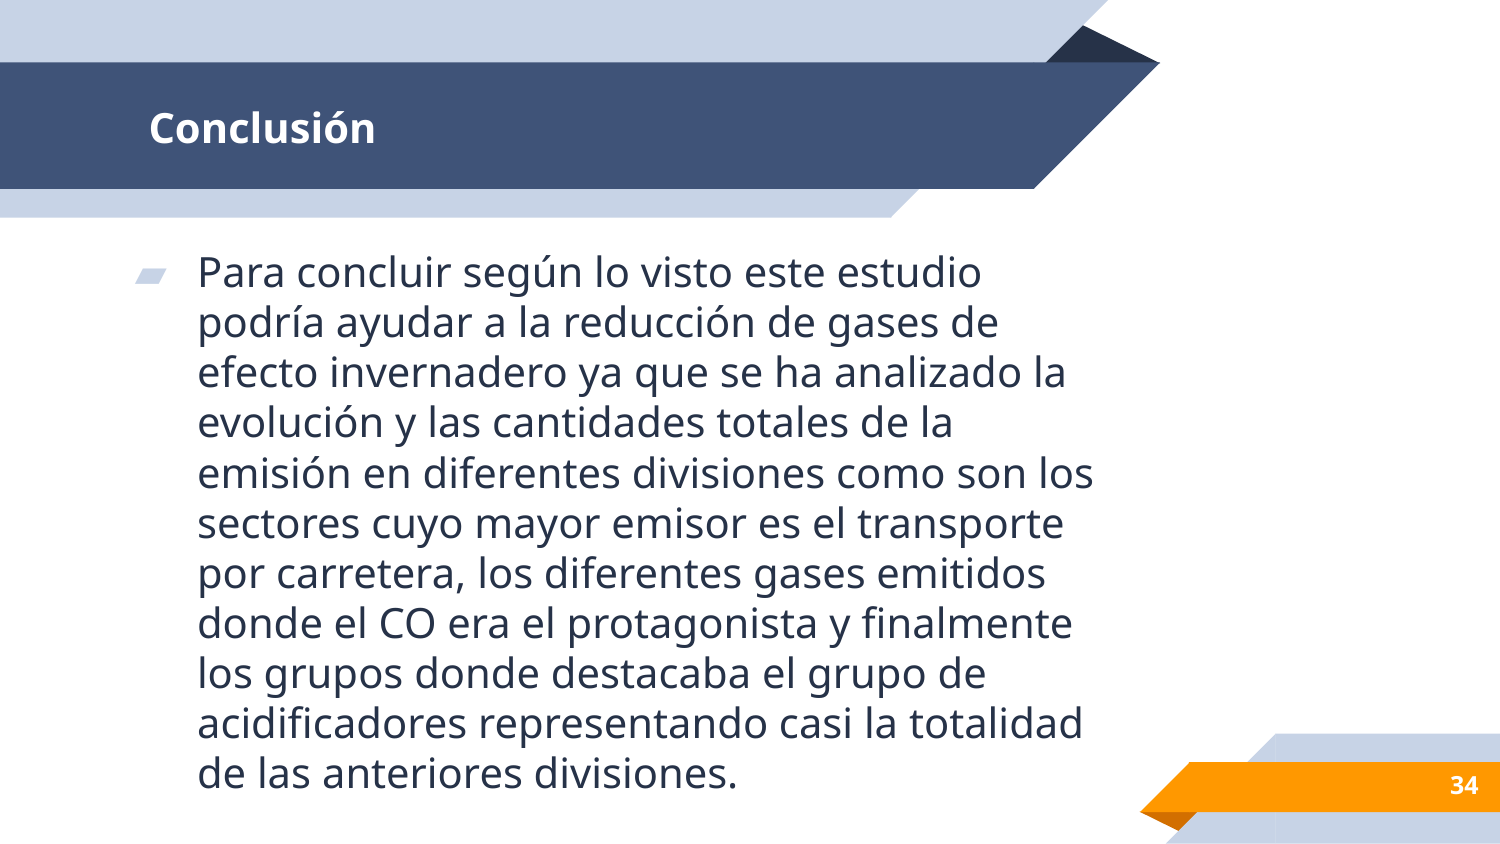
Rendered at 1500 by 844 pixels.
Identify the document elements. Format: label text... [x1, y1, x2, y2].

title Conclusión [133, 64, 1035, 190]
slide_number 34 [1249, 760, 1494, 813]
list Para concluir según lo visto este estudio podría ayudar a la reducción de gases de efecto invernadero ya que se ha analizado la evolución y las cantidades totales de la emisión en diferentes divisiones como son los sectores cuyo mayor emisor es el transporte por carretera, los diferentes gases emitidos donde el CO era el protagonista y finalmente los grupos donde destacaba el grupo de acidificadores representando casi la totalidad de las anteriores divisiones. [107, 263, 1114, 780]
